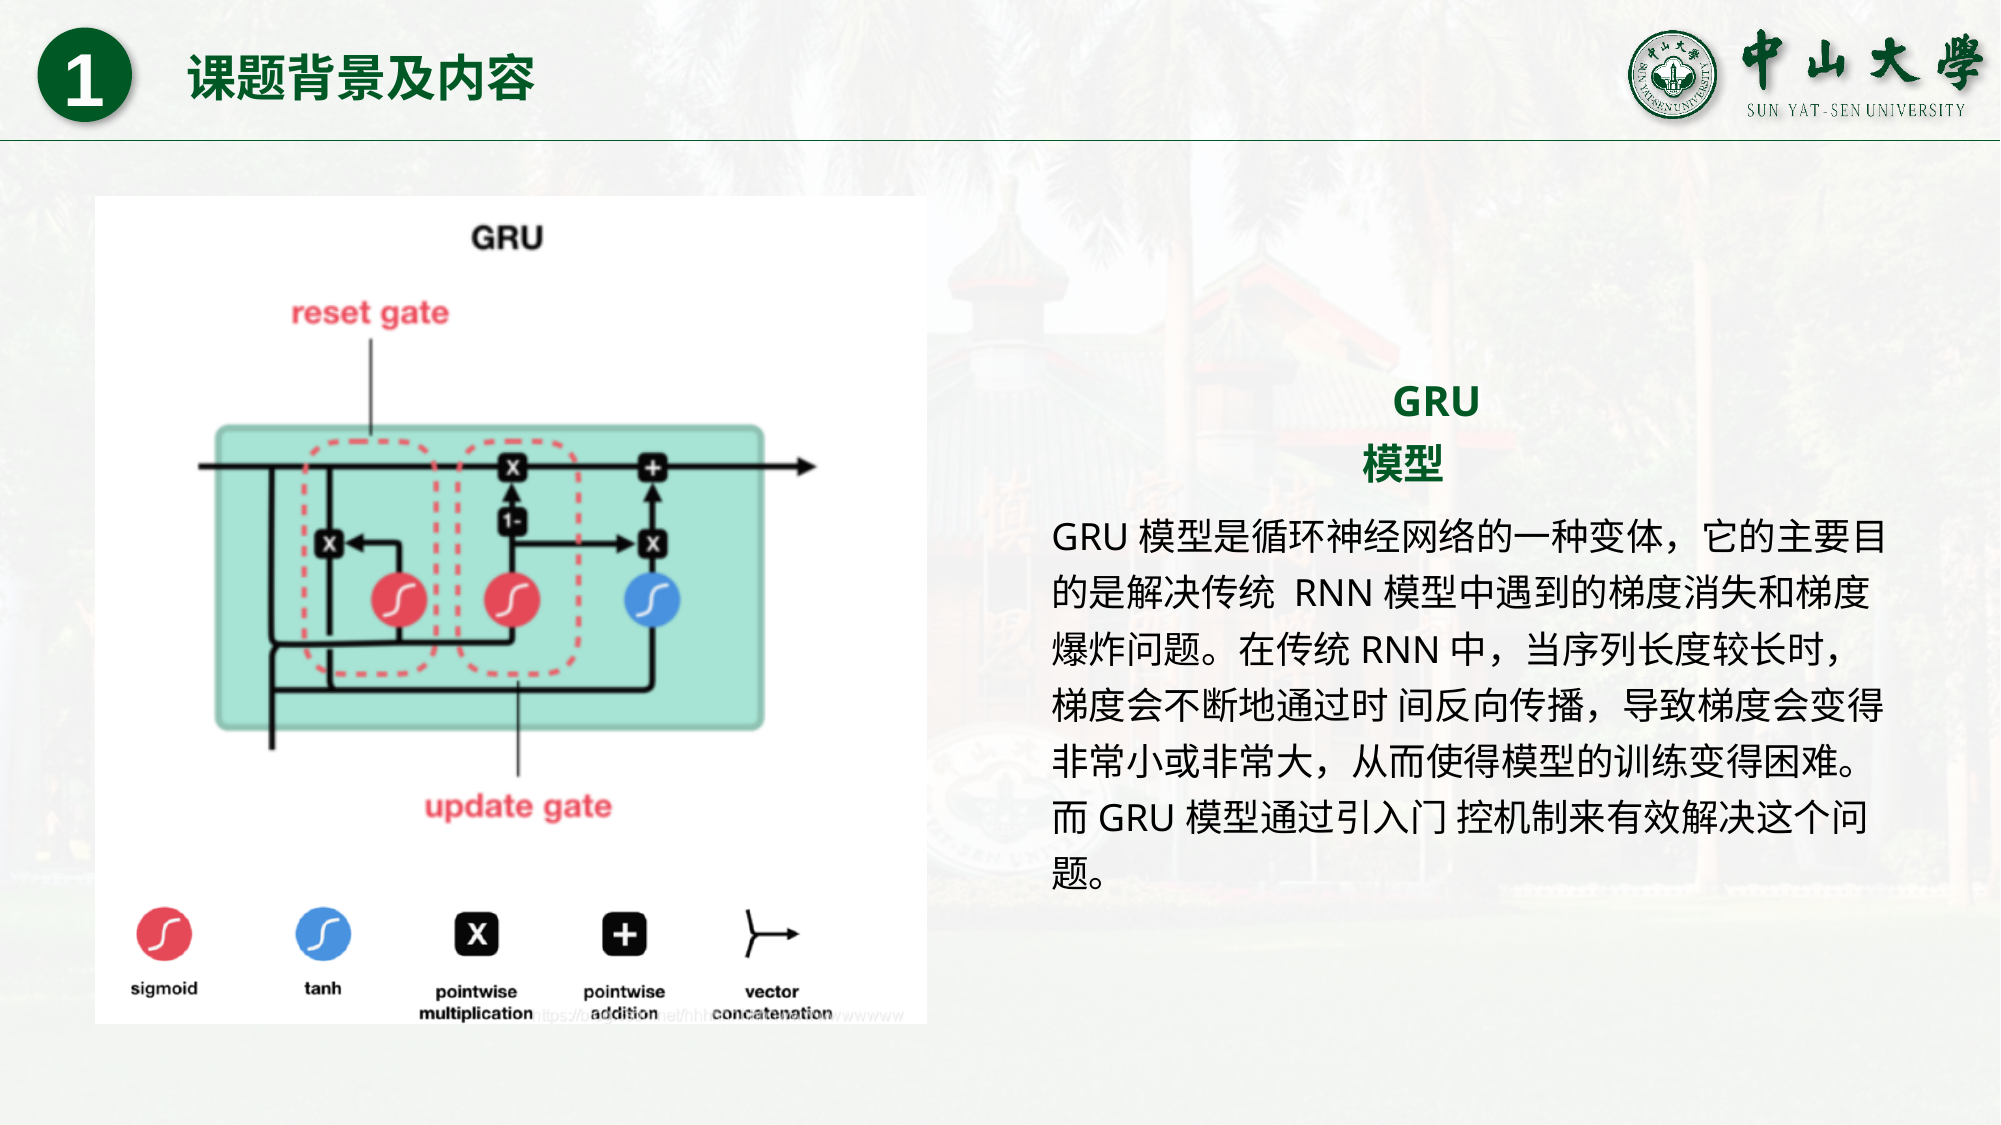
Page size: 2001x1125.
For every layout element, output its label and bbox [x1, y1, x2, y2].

picture [0, 141, 2000, 1125]
text_box [37, 23, 132, 130]
picture [0, 0, 2000, 140]
